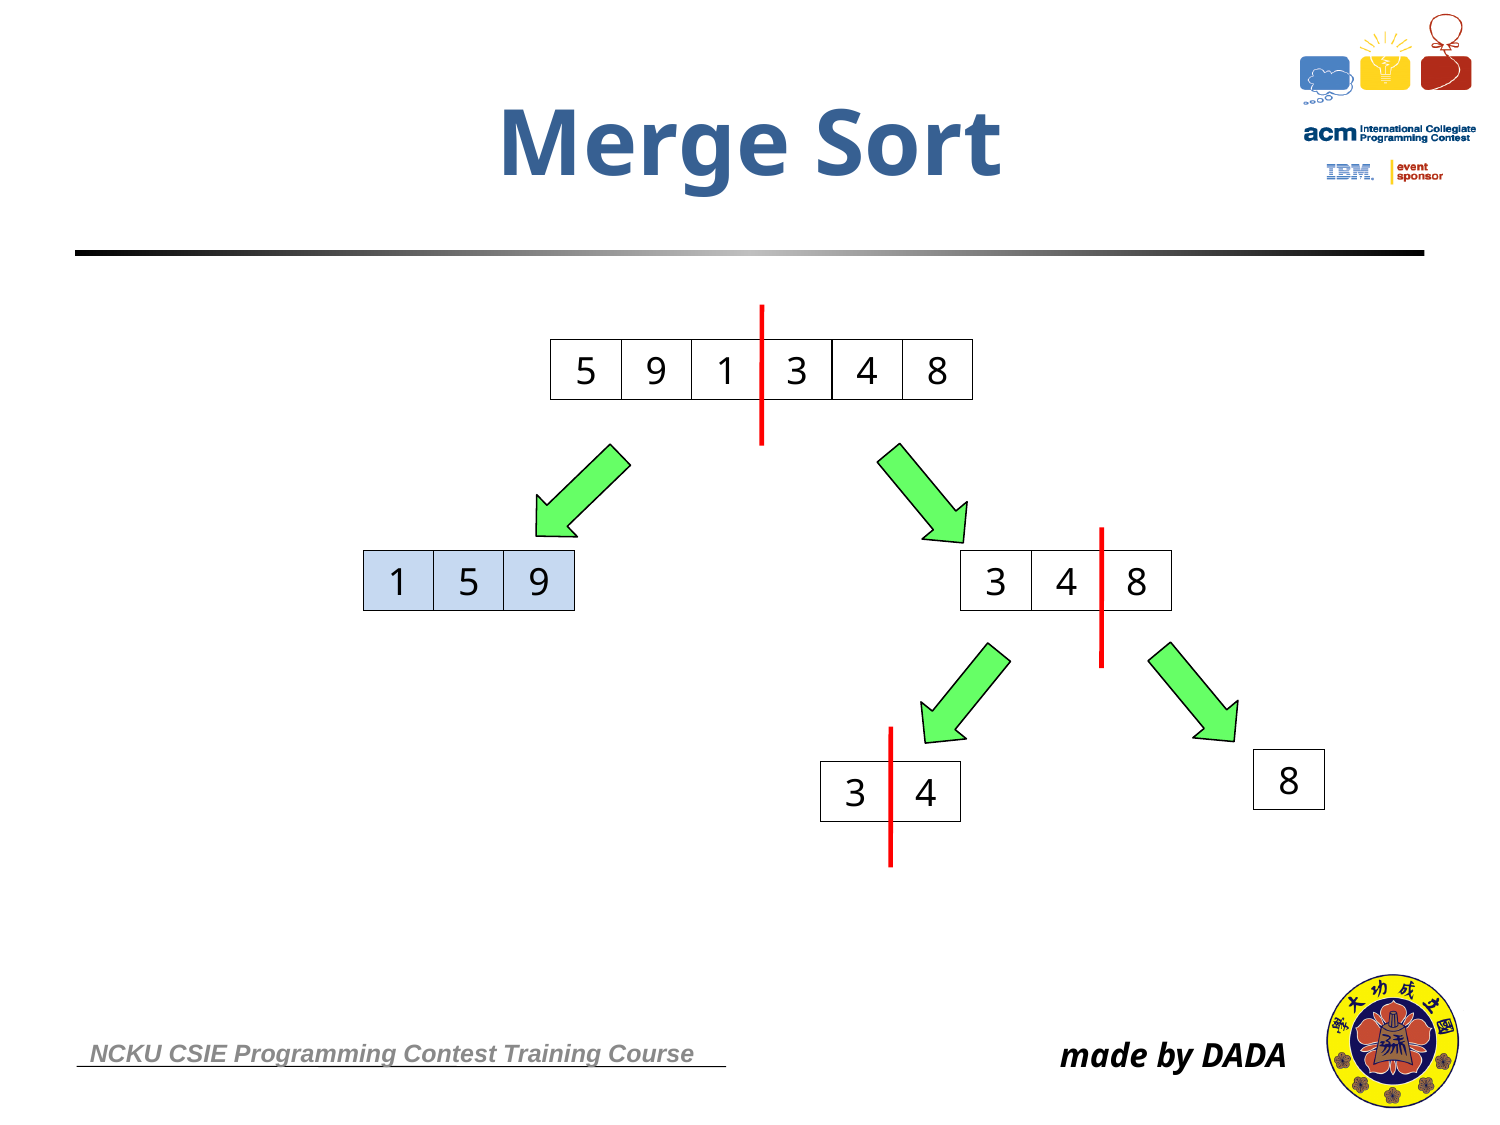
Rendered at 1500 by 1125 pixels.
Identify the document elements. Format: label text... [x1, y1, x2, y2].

text_box 8 [1253, 749, 1325, 810]
text_box [920, 642, 1011, 744]
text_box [550, 304, 973, 446]
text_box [362, 550, 575, 612]
picture [1317, 970, 1465, 1114]
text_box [820, 761, 962, 796]
text_box [1148, 642, 1238, 742]
picture [1292, 11, 1480, 188]
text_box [960, 550, 1173, 612]
text_box [536, 455, 631, 537]
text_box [820, 802, 962, 823]
title Merge Sort [75, 45, 1425, 233]
text_box [877, 455, 968, 543]
